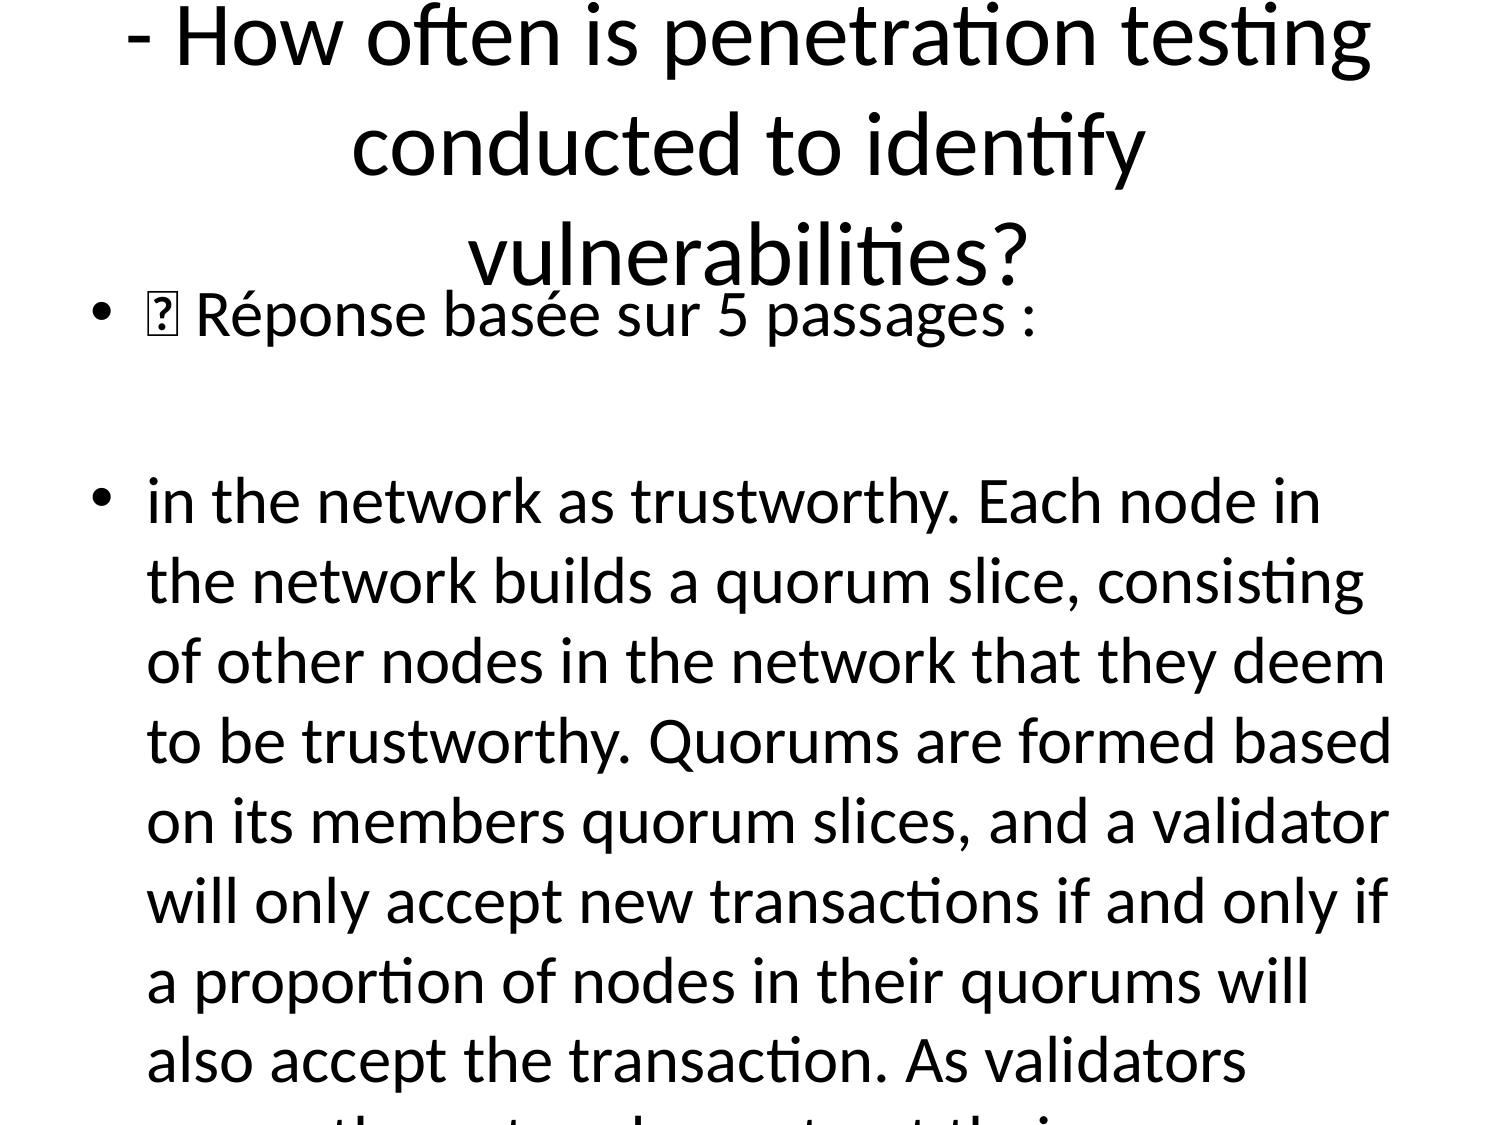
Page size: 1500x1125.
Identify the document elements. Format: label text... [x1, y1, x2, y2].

list 💬 Réponse basée sur 5 passages : in the network as trustworthy. Each node in the network builds a quorum slice, consisting of other nodes in the network that they deem to be trustworthy. Quorums are formed based on its members quorum slices, and a validator will only accept new transactions if and only if a proportion of nodes in their quorums will also accept the transaction. As validators across the network construct their quorums, these quorums --- the world. This gives us a quite large degree of confidence in it. One ambition of the Pi project is to scale the number of nodes in the Pi network to be larger than the number of nodes in the Stellar network to allow more everyday users to participate in the core consensus algorithm. Increasing the number of nodes, will inevitably increase the number of network messages that must be exchanged between them. Even though these messages are much smaller than an image or a youtube video, and the Internet today can reliably transfer videos quickly, the number of messages necessary increases with the number of participating nodes, which can become bottleneck to the speed of reaching consensus. This will ultimately slow down the rate, at which new blocks and new transactions are recorded in the network. Thankfully, Stellar is currently much faster than Bitcoin. At the moment, Stellar is calibrated to produce a new block every 3 to 5 seconds, being able to support thousands of transactions per second. By comparison, Bitcoin produces a new block every 10 minutes. Moreover, due to Bitcoin’s lack in the safety guarantee, Bitcoin’s blockchain in rare --- simulation tool like the one in StellarBeat Quorum monitor that shows the expected resulting impacts to this nodes’ connectivity to the Pi network when the current node’s configuration changes. An interesting research problem for future work is to develop algorithms that can take into consideration the trust graph and suggest each node an optimal configuration, or even set that configuration automatically. On the first deployment of the Pi Network, while users running Nodes can update their Node configuration at any time, they will be prompted to confirm their configurations daily and asked to update them if they see fit. Mobile app users When a Pioneer needs to confirm that a given transaction has been executed (e.g. that they have received Pi) they open the mobile app. At that point, the mobile app connects to one or more Nodes to inquire if the transaction has been recorded on the ledger and also to get the most recent block number and hash value of that block. If that Pioneer is also running a Node the mobile app connects to that Pioneer’s own node. If the Pioneer is not running a node, then the app connects to multiple nodes and to cross check this information. Pioneers will have the ability select which nodes they want their apps to connect to. But to make it simple for most users, the app should have a reasonable default set of nodes, e.g. a number of nodes closest to the user based on the trust graph, along with a random selection of nodes high in pagerank. We ask for your feedback on how the default set of nodes for mobile Pioneers should be selected. Mining rewards A beautiful property of the SCP algorithm is that it is more generic than a blockchain. It coordinates consensus across a --- on the test net, but will encourage more Pioneers to start their own nodes on the testnet. In fact, in order for any node to join the main net, they are advised to begin on the testnet. The test net will be run in parallel to the Pi emulator in phase one, and periodically, e.g. daily, the results from both systems will be compared to catch the gaps and misses of the test net, which will allow Pi developers to propose and implement fixes. After a thorough concurrent run of both systems, testnet will reach a state where its results consistently match the emulator’s. At that time when the community feels its ready, Pi will migrate to the next phase. Phase 3 - Mainnet When the community feels the software is ready for production, and it has been thoroughly tested on the testnet, the official mainnet of the Pi network will be launched. An important detail is that, in the transition into the mainnet, only accounts validated to belong to distinct real individuals will be honored. After this point, the faucet and Pi network emulator of Phase 1 will be shut down and the system will continue on its own forever. Future updates to the protocol will be contributed by the Pi --- N’ of n+1 nodes (v1, v2, …, vn+1) enjoys quorum intersection. In other words, N’ enjoys quorum intersection iff any two of its quorums share a node. -- i.e., for all quorums U1 and U2, U1∩U2 ≠ ∅. The main contribution of Pi over the existing Stellar consensus deployment is that it introduces the concept of a trust graph provided by the Pi Contributors as information that can be used by the Pi nodes when they are setting up their configurations to connect to the main Pi network. When picking their quorum slices, these Nodes must take into consideration the trust graph provided by the Contributors, including their own security circle. To assist in this decision, we intend to provide auxiliary graph analysis software to assist users running Nodes to make as informed decisions as possible. This software’s daily output will include: • a ranked list of nodes ordered by their distance from the current node in the trust graph; a ranked list of nodes based a pagerank analysis of nodes in the trust graph • a list of nodes reported by the community as faulty in any way a list of new nodes seeking to join the network • a list of most recent articles from the web on the keyword “misbehaving Pi nodes” and other related keywords; a visual representation of Nodes comprising the Pi network similar to what is shown in StellarBeat Quorum monitor [source code] • a quorum explorer similar to QuorumExplorer.com [source code] • a simulation tool like the one in StellarBeat Quorum monitor that shows the expected resulting impacts to this nodes’ connectivity to the Pi network when the current node’s configuration changes. An interesting research problem for future work is to develop algorithms that can take into consideration the trust graph and suggest [75, 262, 1425, 1005]
title - How often is penetration testing conducted to identify vulnerabilities? [75, 45, 1425, 233]
